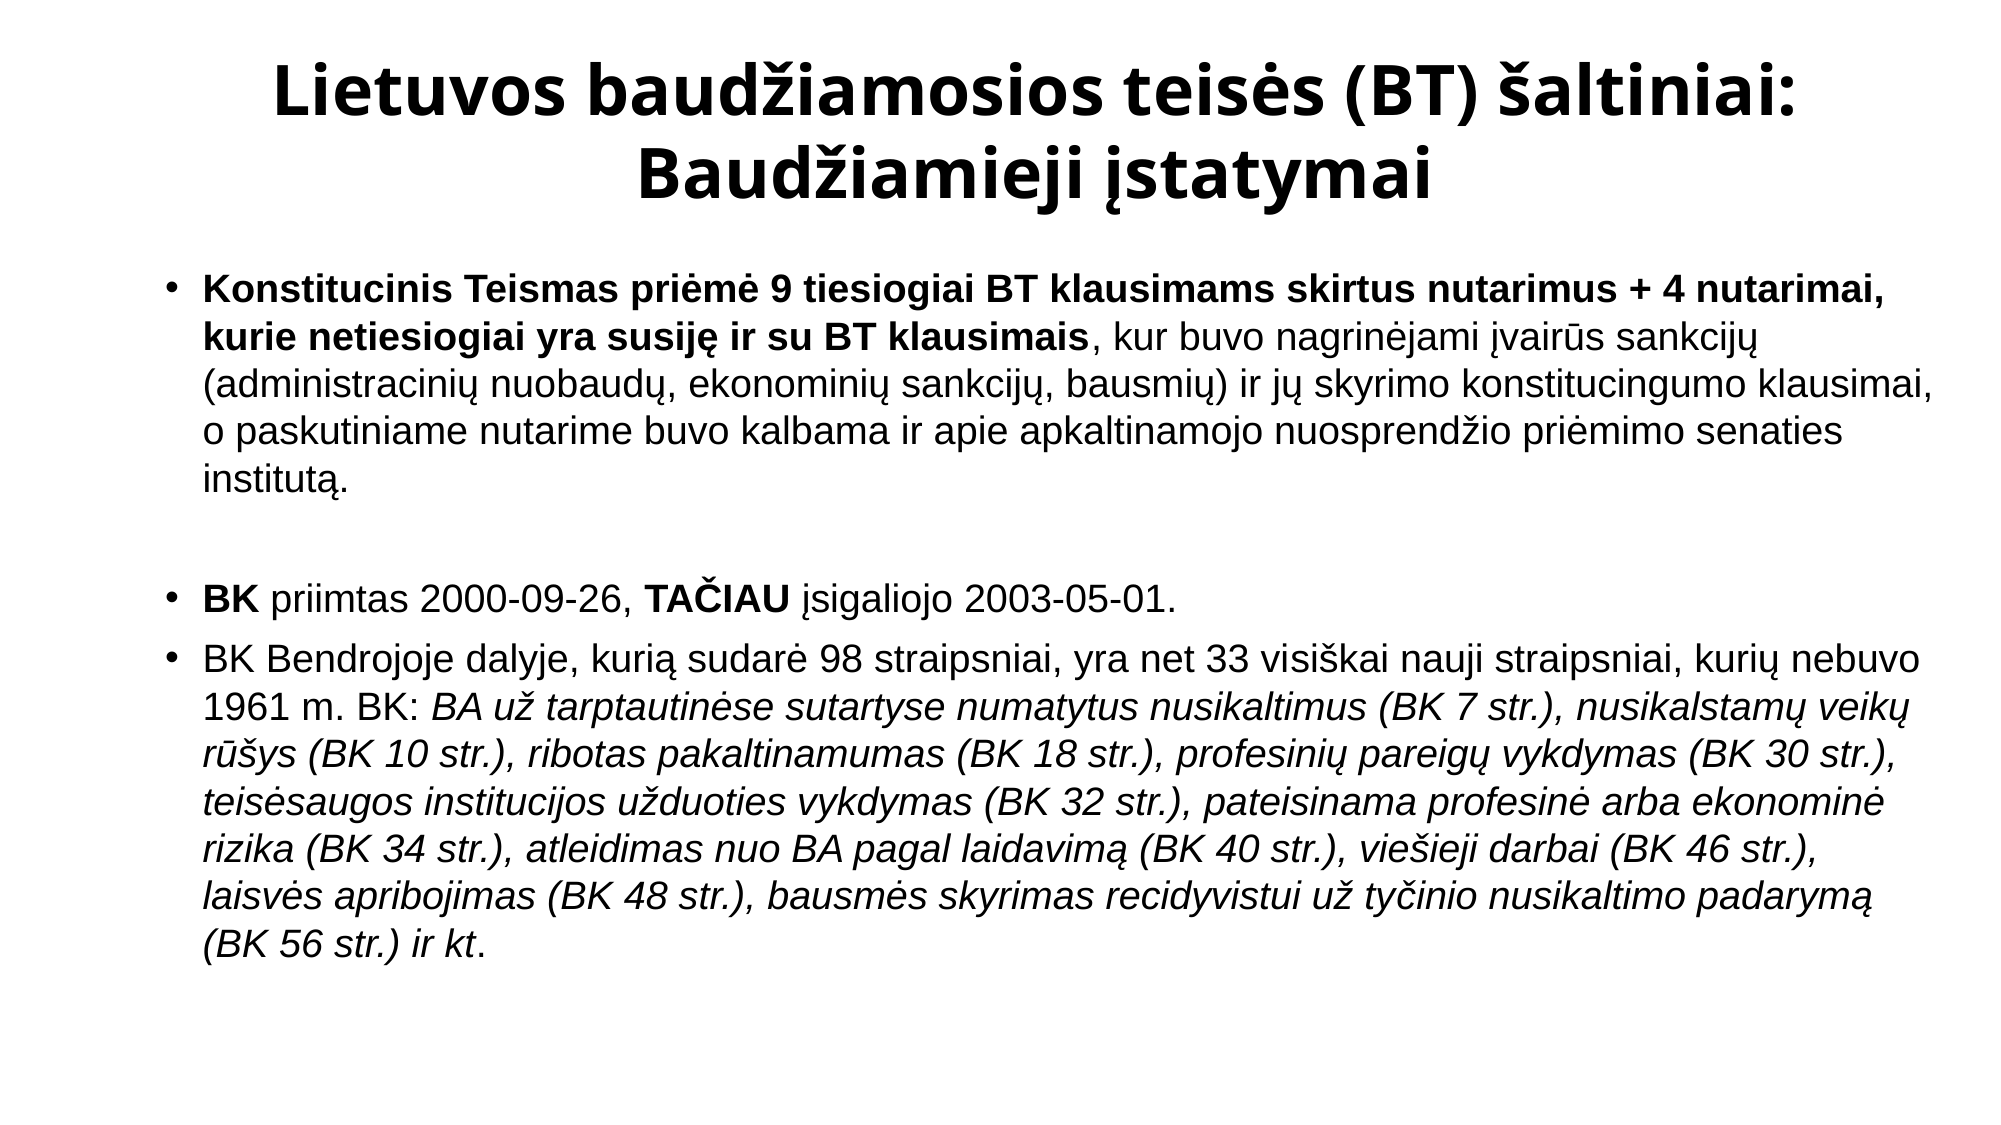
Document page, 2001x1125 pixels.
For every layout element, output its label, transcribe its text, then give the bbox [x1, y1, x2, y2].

list Konstitucinis Teismas priėmė 9 tiesiogiai BT klausimams skirtus nutarimus + 4 nutarimai, kurie netiesiogiai yra susiję ir su BT klausimais, kur buvo nagrinėjami įvairūs sankcijų (administracinių nuo­baudų, ekonominių sankcijų, bausmių) ir jų skyrimo konstitucingumo klausimai, o paskutiniame nutarime buvo kalbama ir apie apkaltinamojo nuosprendžio priėmimo senaties institutą. BK priimtas 2000-09-26, TAČIAU įsigaliojo 2003-05-01. BK Bendrojoje dalyje, kurią sudarė 98 straipsniai, yra net 33 vi­siškai nauji straipsniai, kurių nebuvo 1961 m. BK: BA už tarptautinėse sutartyse numatytus nusikaltimus (BK 7 str.), nusikalstamų veikų rūšys (BK 10 str.), ribotas pakaltinamumas (BK 18 str.), profesinių pareigų vykdymas (BK 30 str.), teisėsaugos institucijos užduoties vykdymas (BK 32 str.), pateisinama profesinė arba ekonominė rizika (BK 34 str.), atleidimas nuo BA pagal laidavimą (BK 40 str.), viešieji darbai (BK 46 str.), laisvės apribojimas (BK 48 str.), bausmės skyrimas recidyvistui už ty­činio nusikaltimo padarymą (BK 56 str.) ir kt. [150, 255, 1959, 1108]
title Lietuvos baudžiamosios teisės (BT) šaltiniai: Baudžiamieji įstatymai [137, 3, 1863, 256]
